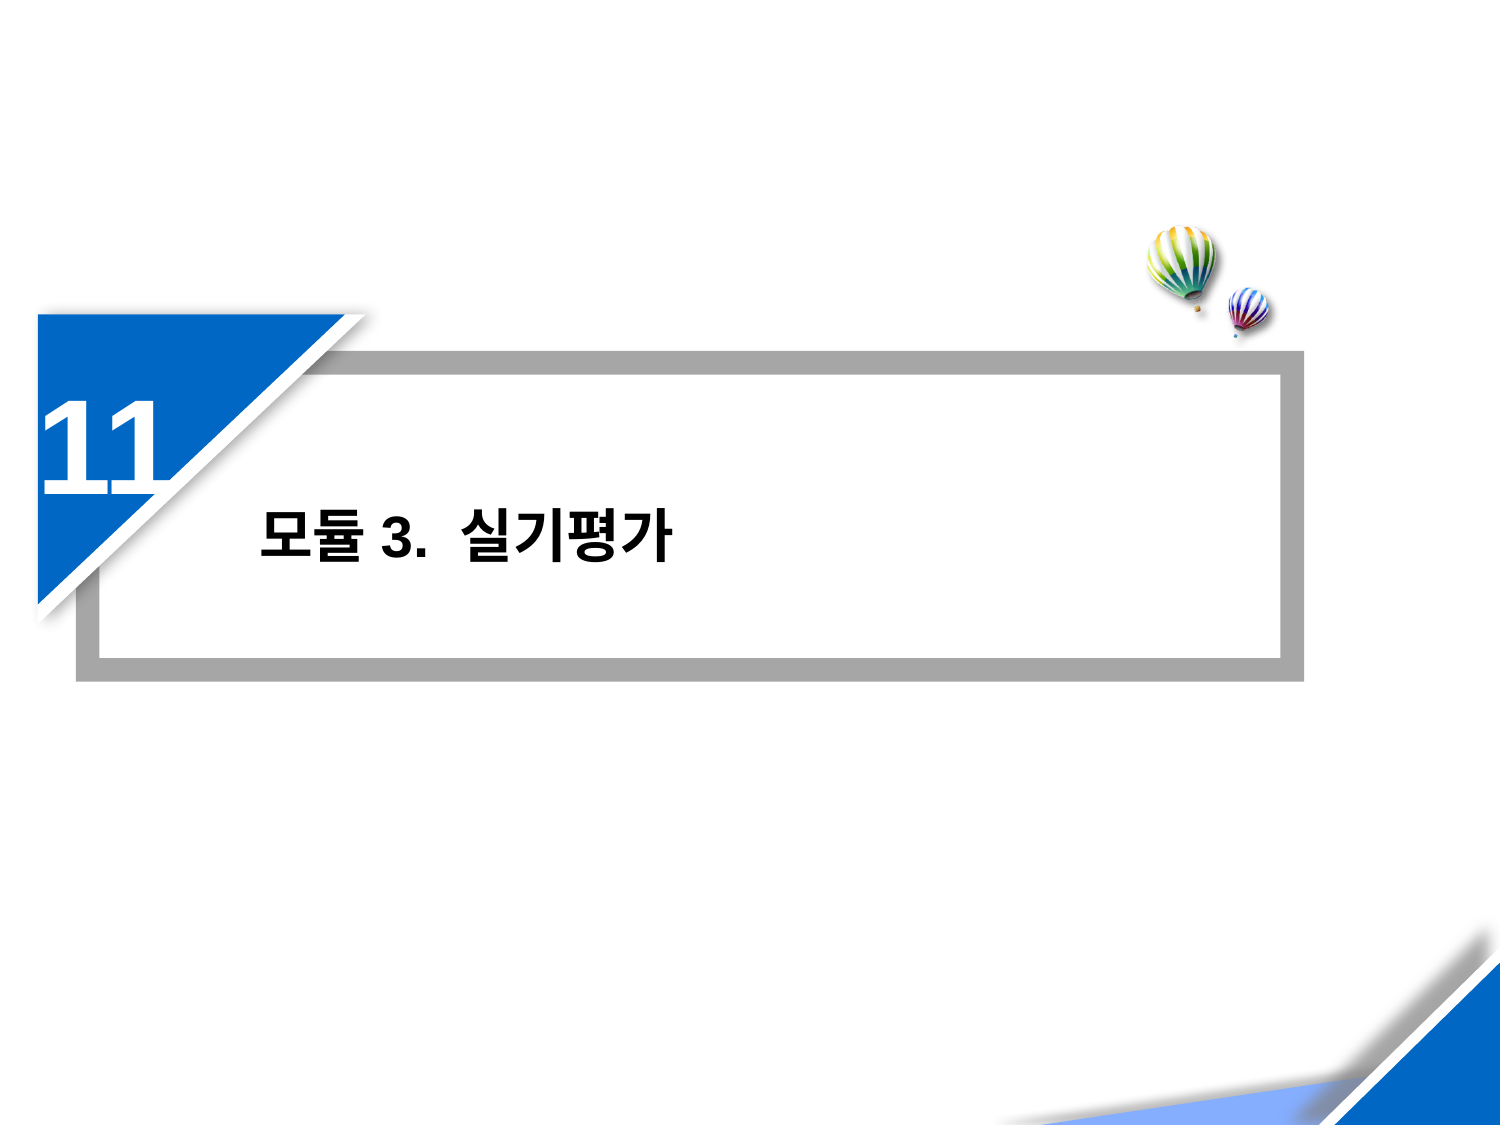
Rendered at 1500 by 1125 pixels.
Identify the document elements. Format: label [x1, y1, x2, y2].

text_box [34, 172, 1500, 1125]
